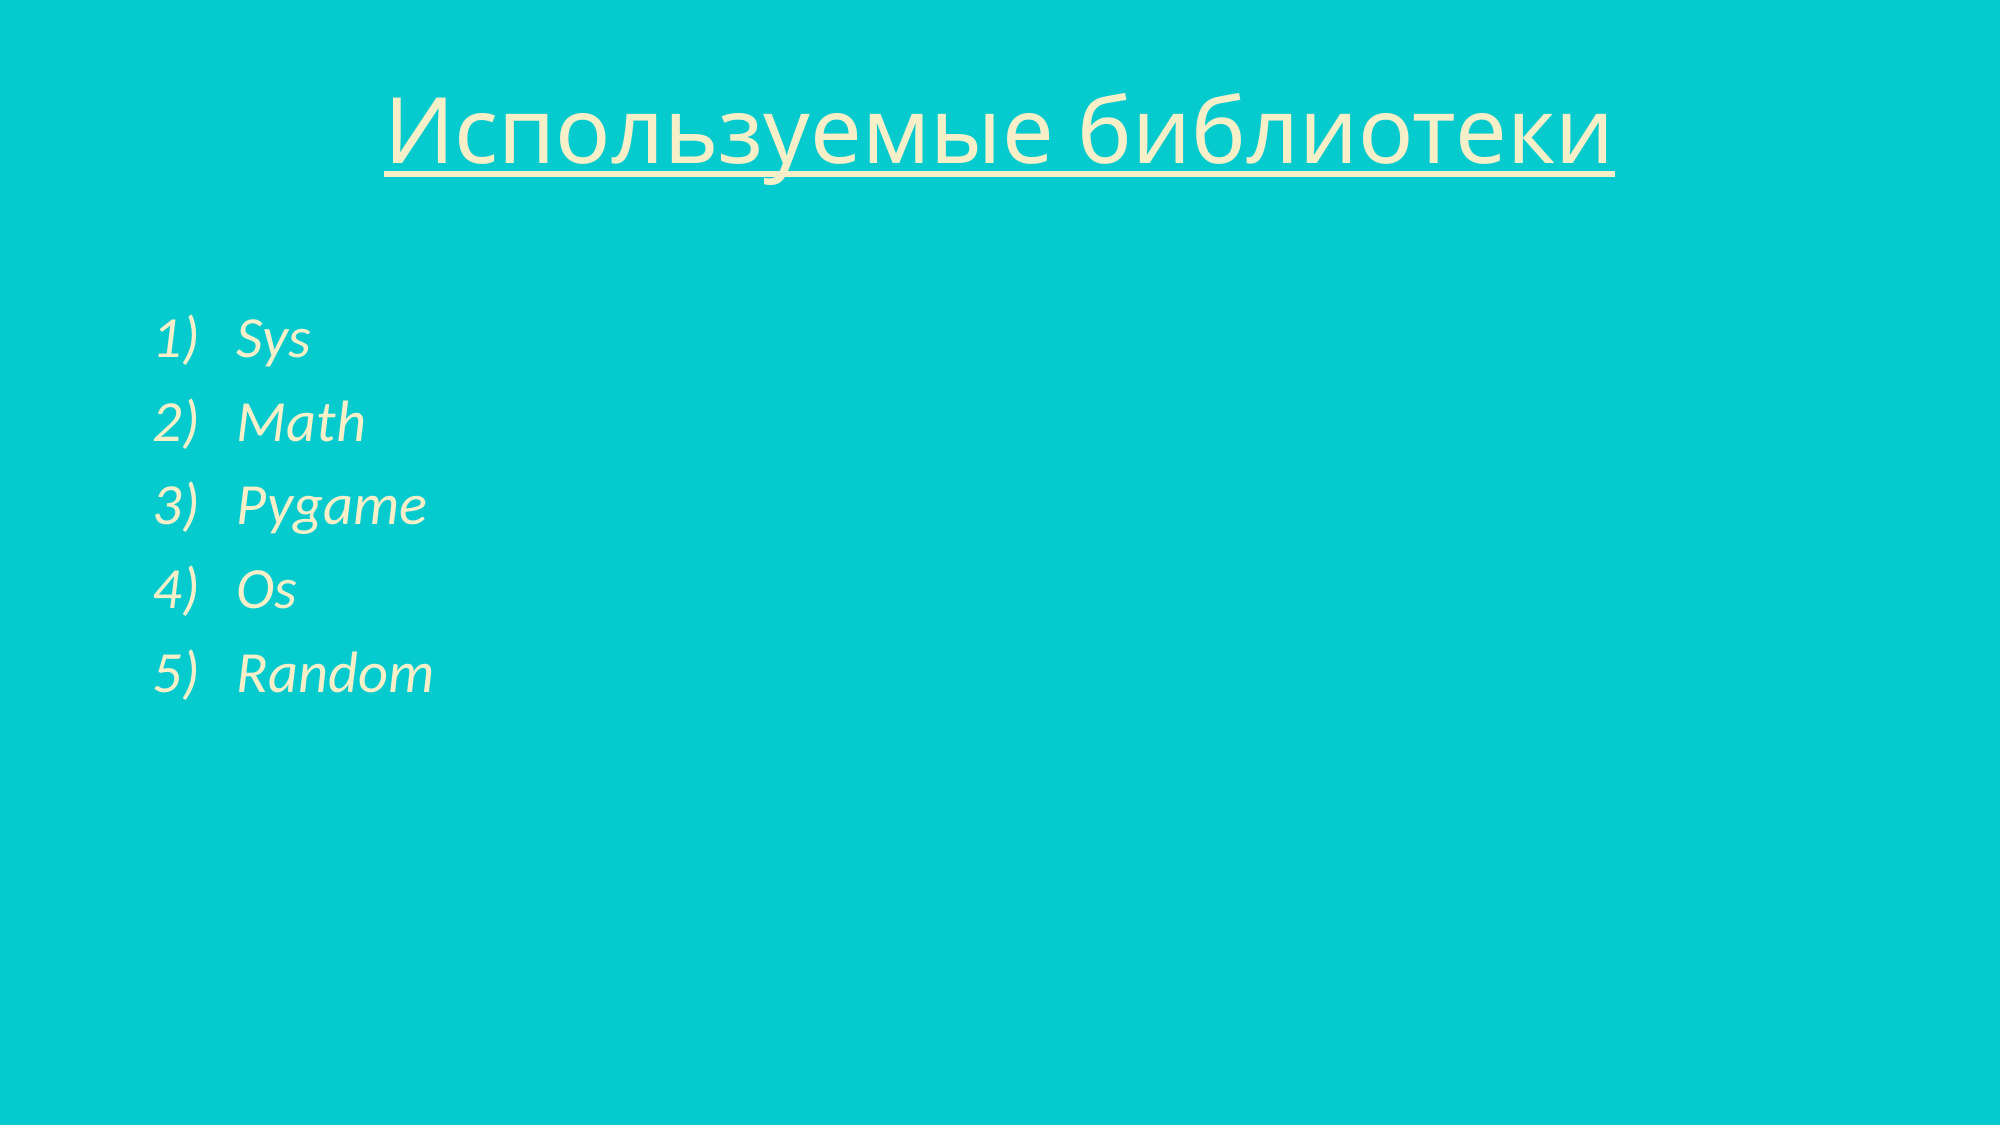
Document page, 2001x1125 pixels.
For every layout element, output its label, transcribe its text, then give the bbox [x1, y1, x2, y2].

list Sys Math Pygame Os Random [137, 299, 1863, 1014]
title Используемые библиотеки [137, 59, 1863, 209]
